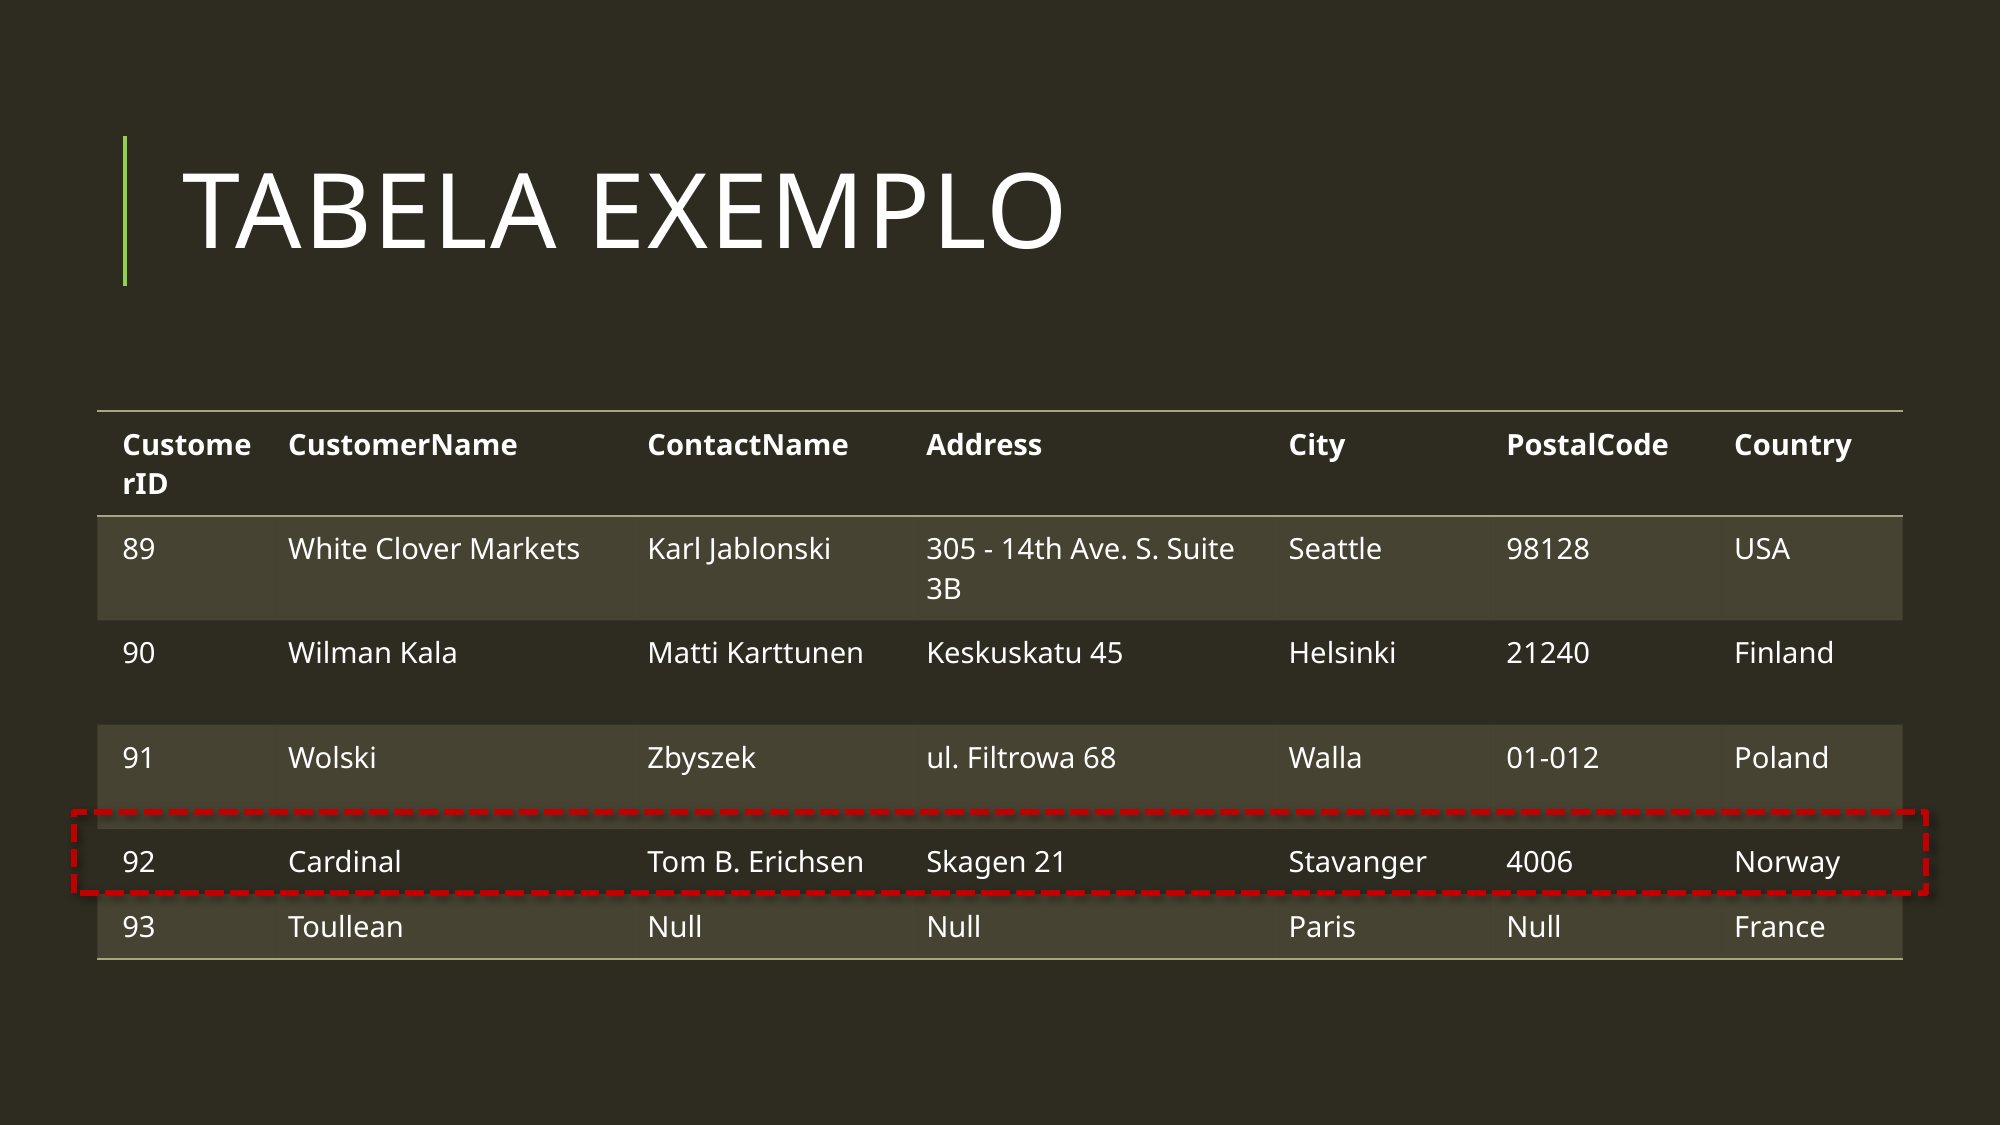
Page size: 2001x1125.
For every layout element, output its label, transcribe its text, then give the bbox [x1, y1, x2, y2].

title Tabela exemplo [168, 96, 1763, 342]
table_cell Matti Karttunen [635, 620, 914, 725]
table_header CustomerID [97, 412, 276, 515]
table_cell White Clover Markets [276, 517, 635, 620]
table_cell 01-012 [1494, 725, 1722, 811]
table_cell ul. Filtrowa 68 [914, 725, 1276, 811]
table_cell Null [914, 904, 1276, 958]
table_cell Wolski [276, 725, 635, 811]
table_cell 98128 [1494, 517, 1722, 620]
table_cell 305 - 14th Ave. S. Suite 3B [914, 517, 1276, 620]
table_header City [1276, 412, 1494, 515]
table_cell Zbyszek [635, 725, 914, 811]
table_cell 93 [97, 904, 276, 958]
table_header Country [1722, 412, 1903, 515]
table_cell Keskuskatu 45 [914, 620, 1276, 725]
table_header ContactName [635, 412, 914, 515]
table_cell Helsinki [1276, 620, 1494, 725]
table_header CustomerName [276, 412, 635, 515]
table_cell 89 [97, 517, 276, 620]
table_header PostalCode [1494, 412, 1722, 515]
table_cell Finland [1722, 620, 1903, 725]
table_cell 21240 [1494, 620, 1722, 725]
table_cell Wilman Kala [276, 620, 635, 725]
table_cell Toullean [276, 904, 635, 958]
table_cell Seattle [1276, 517, 1494, 620]
table_cell France [1722, 904, 1903, 958]
table_cell 91 [97, 725, 276, 811]
table_header Address [914, 412, 1276, 515]
table_cell Paris [1276, 904, 1494, 958]
table_cell Karl Jablonski [635, 517, 914, 620]
table_cell Null [635, 904, 914, 958]
table_cell 90 [97, 620, 276, 725]
table_cell Null [1494, 904, 1722, 958]
table_cell Walla [1276, 725, 1494, 811]
text_box [73, 811, 1927, 894]
table_cell USA [1722, 517, 1903, 620]
table_cell Poland [1722, 725, 1903, 811]
